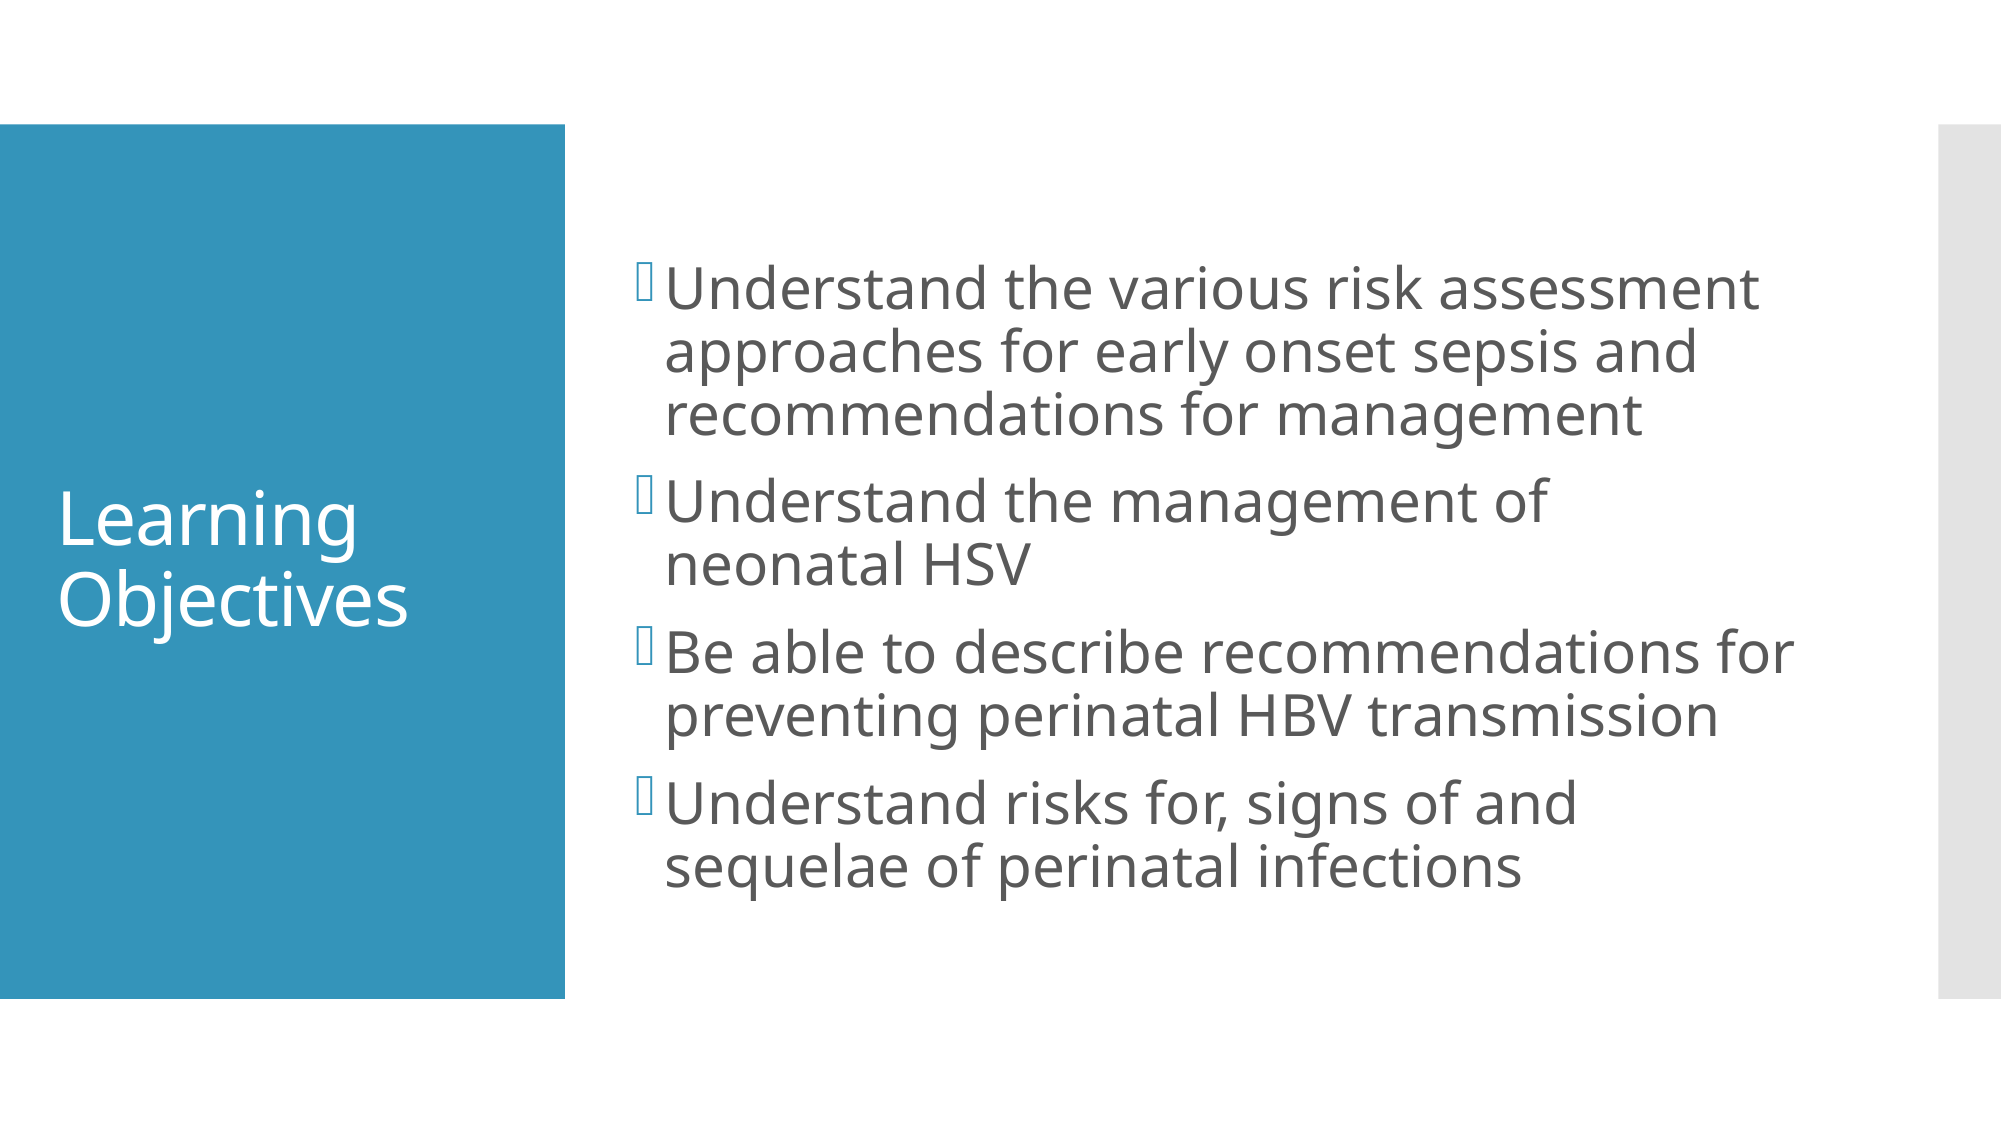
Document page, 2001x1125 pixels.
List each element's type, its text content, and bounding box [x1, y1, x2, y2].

list Understand the various risk assessment approaches for early onset sepsis and recommendations for management Understand the management of neonatal HSV Be able to describe recommendations for preventing perinatal HBV transmission Understand risks for, signs of and sequelae of perinatal infections [619, 251, 1820, 1092]
title Learning Objectives [41, 184, 525, 940]
